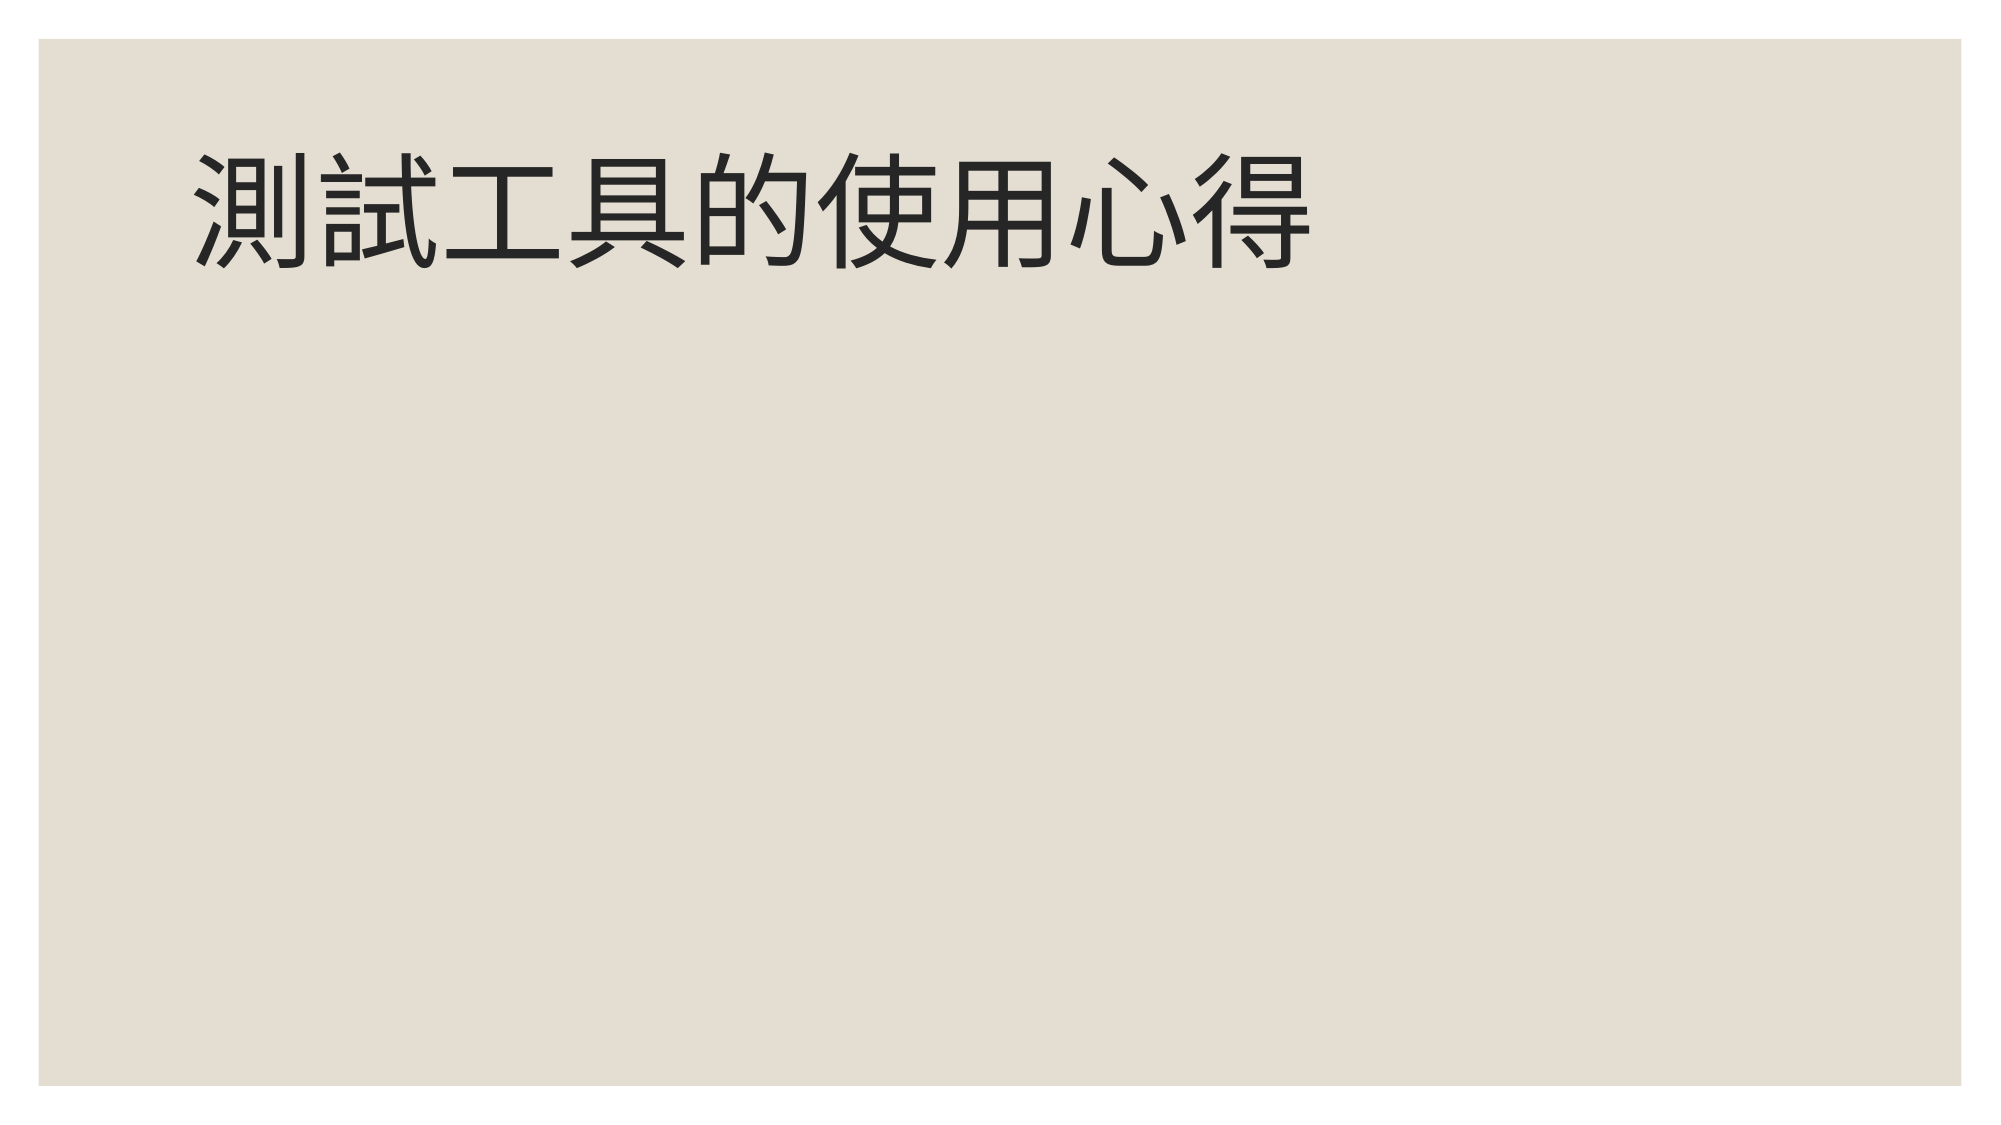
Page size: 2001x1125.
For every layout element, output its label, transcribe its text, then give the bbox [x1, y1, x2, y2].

title 測試工具的使用心得 [174, 105, 1825, 331]
